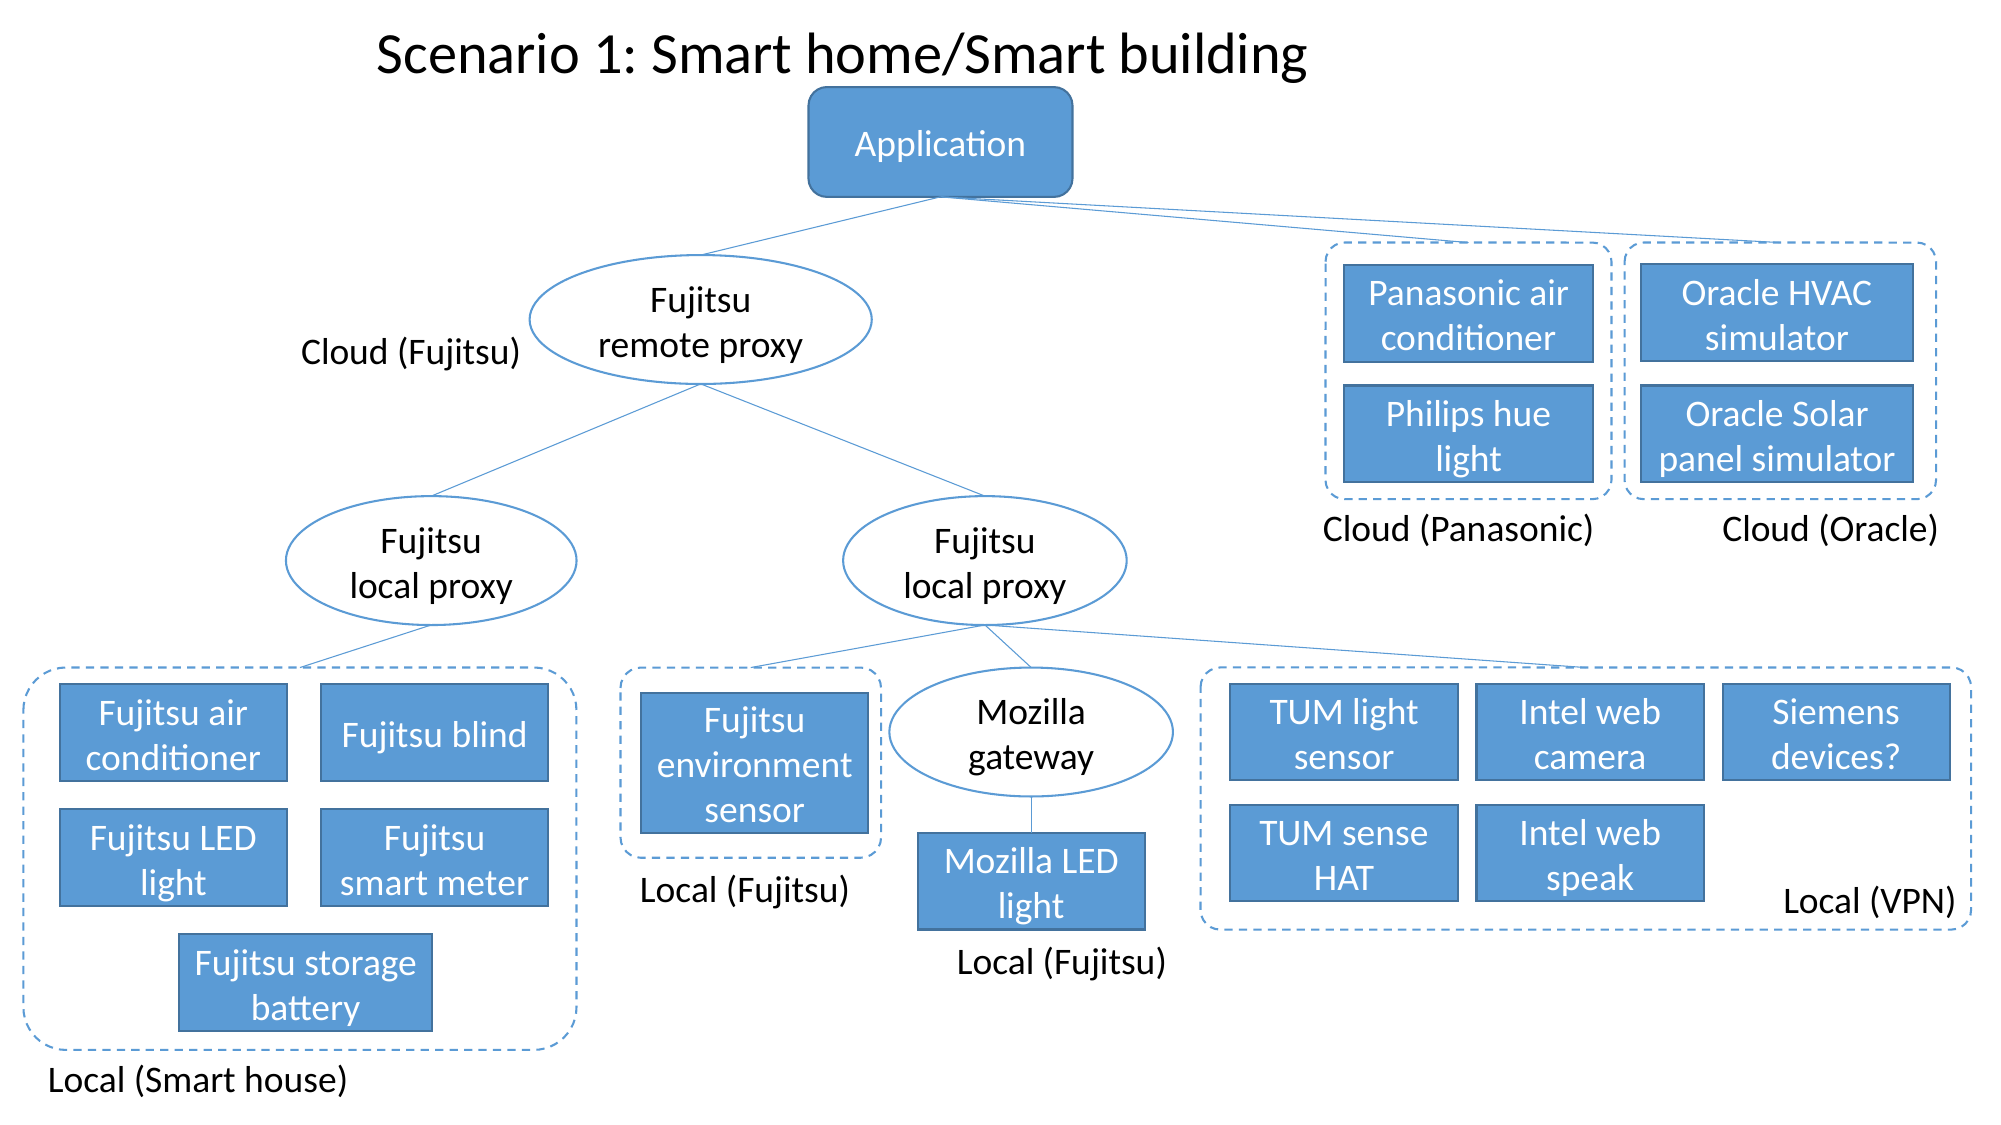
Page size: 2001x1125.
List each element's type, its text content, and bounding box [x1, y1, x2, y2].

text_box Local (Smart house) [33, 1047, 364, 1108]
text_box Application [807, 86, 1074, 196]
text_box Panasonic air conditioner [1343, 264, 1594, 363]
text_box TUM sense HAT [1229, 804, 1459, 902]
text_box Fujitsu blind [320, 683, 549, 782]
text_box Oracle HVAC simulator [1640, 263, 1914, 362]
text_box Fujitsu local proxy [284, 495, 578, 627]
text_box [619, 666, 883, 858]
text_box [1199, 666, 1973, 931]
text_box Scenario 1: Smart home/Smart building [362, 7, 1324, 93]
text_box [750, 624, 984, 668]
text_box Fujitsu smart meter [320, 808, 549, 907]
text_box Cloud (Fujitsu) [286, 319, 537, 380]
text_box Fujitsu remote proxy [528, 254, 873, 383]
text_box Fujitsu LED light [59, 808, 288, 907]
text_box Philips hue light [1343, 384, 1594, 483]
text_box Intel web speak [1475, 804, 1705, 902]
text_box Siemens devices? [1722, 683, 1951, 781]
text_box [22, 666, 578, 1051]
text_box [1032, 624, 1586, 668]
text_box Mozilla LED light [917, 832, 1146, 931]
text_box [940, 196, 1781, 243]
text_box Intel web camera [1475, 683, 1705, 781]
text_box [700, 383, 985, 496]
text_box Local (Fujitsu) [942, 929, 1182, 989]
text_box Fujitsu local proxy [842, 495, 1128, 624]
text_box Fujitsu storage battery [178, 933, 433, 1032]
text_box Fujitsu environment sensor [640, 692, 869, 834]
text_box Fujitsu air conditioner [59, 683, 288, 782]
text_box Oracle Solar panel simulator [1640, 384, 1914, 483]
text_box TUM light sensor [1229, 683, 1459, 781]
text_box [299, 624, 432, 668]
text_box [1324, 243, 1613, 496]
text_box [700, 196, 941, 256]
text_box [431, 383, 700, 496]
text_box Mozilla gateway [888, 668, 1174, 798]
text_box Cloud (Panasonic) [1308, 496, 1610, 556]
text_box [1623, 241, 1938, 501]
text_box Local (VPN) [1768, 869, 1972, 929]
text_box Local (Fujitsu) [625, 857, 865, 918]
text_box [984, 624, 1032, 668]
text_box Cloud (Oracle) [1707, 496, 1954, 557]
